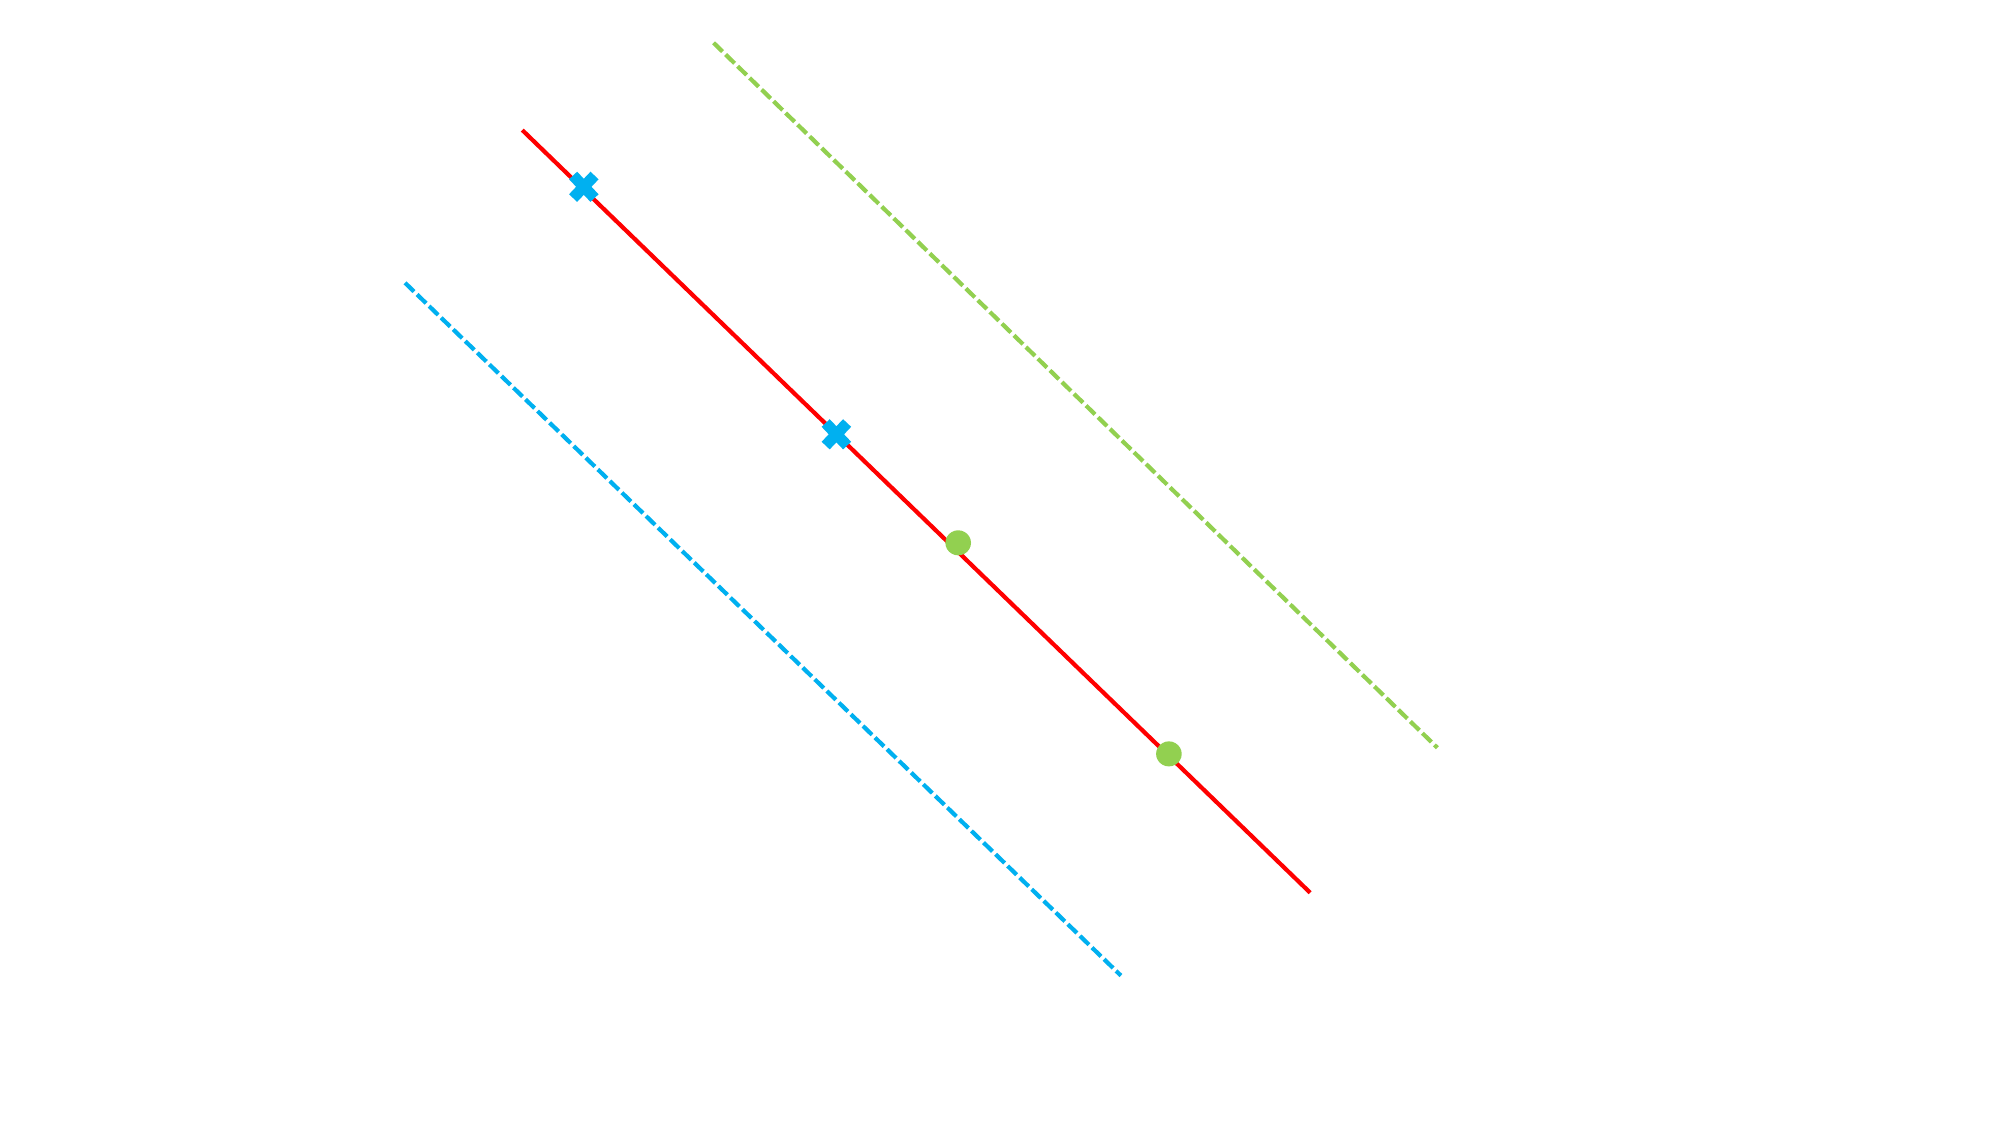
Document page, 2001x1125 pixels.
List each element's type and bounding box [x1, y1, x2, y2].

text_box [522, 130, 713, 282]
text_box [404, 282, 1121, 976]
text_box [1121, 748, 1311, 893]
text_box [713, 42, 1438, 748]
